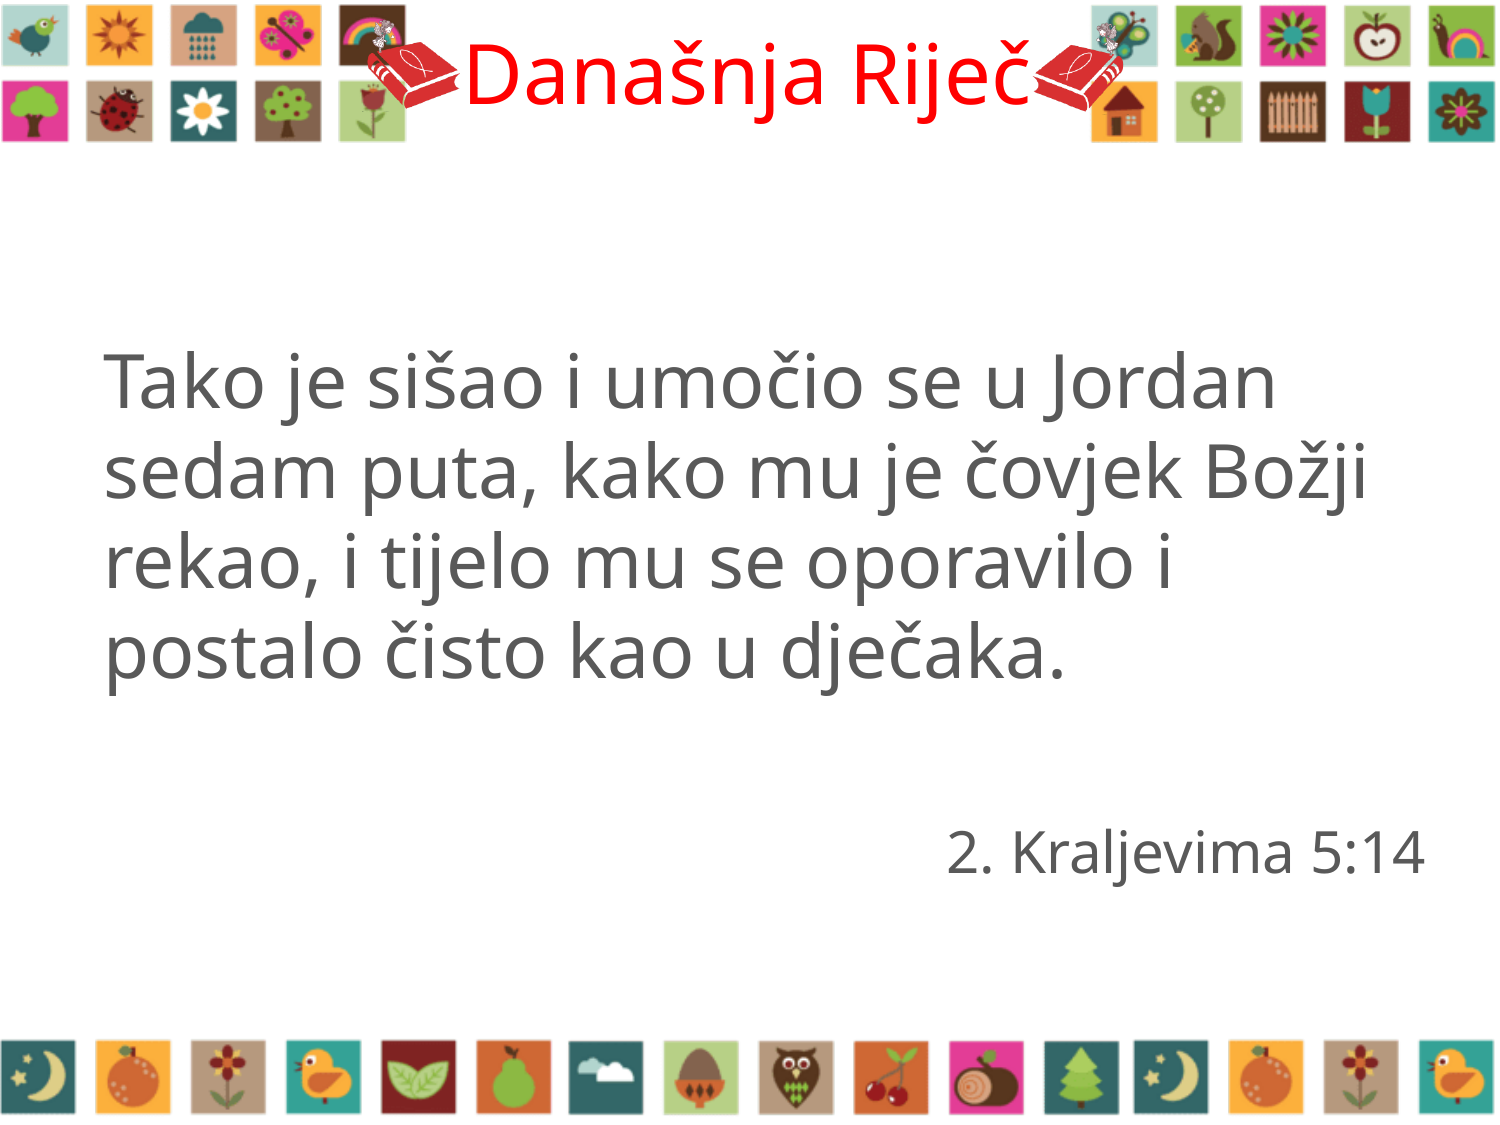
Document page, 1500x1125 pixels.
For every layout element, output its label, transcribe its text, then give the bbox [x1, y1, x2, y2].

text_box Tako je sišao i umočio se u Jordan sedam puta, kako mu je čovjek Božji rekao, i tijelo mu se oporavilo i postalo čisto kao u dječaka. [88, 326, 1436, 701]
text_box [0, 1028, 1500, 1118]
picture [0, 3, 492, 150]
text_box 2. Kraljevima 5:14 [808, 807, 1441, 893]
text_box Današnja Riječ [425, 13, 1078, 129]
picture [1001, 3, 1500, 150]
